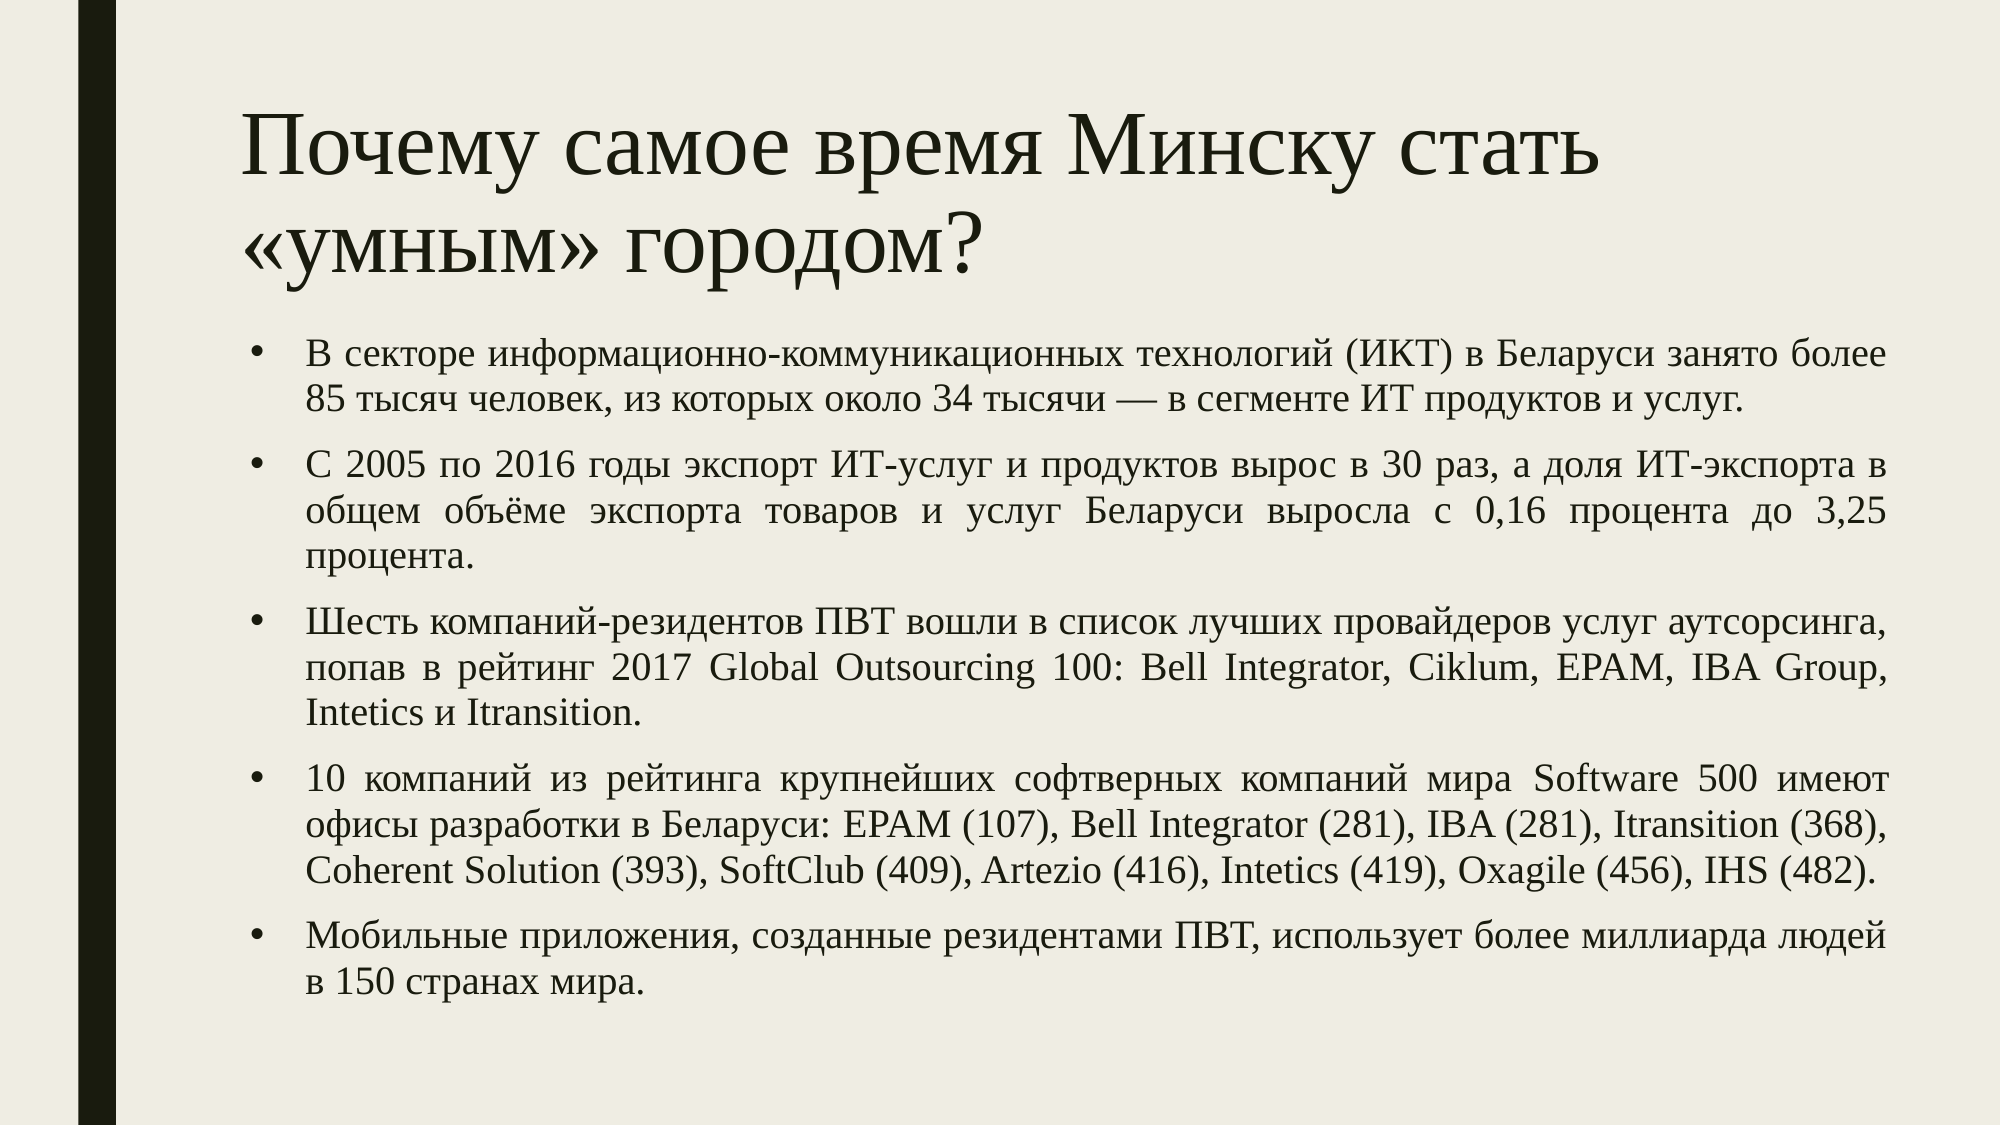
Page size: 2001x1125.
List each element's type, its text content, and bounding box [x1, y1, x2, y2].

title Почему самое время Минску стать «умным» городом? [225, 88, 1800, 333]
list В секторе информационно-коммуникационных технологий (ИКТ) в Беларуси занято более 85 тысяч человек, из которых около 34 тысячи — в сегменте ИТ продуктов и услуг. С 2005 по 2016 годы экспорт ИТ-услуг и продуктов вырос в 30 раз, а доля ИТ-экспорта в общем объёме экспорта товаров и услуг Беларуси выросла с 0,16 процента до 3,25 процента. Шесть компаний-резидентов ПВТ вошли в список лучших провайдеров услуг аутсорсинга, попав в рейтинг 2017 Global Outsourcing 100: Bell Integrator, Ciklum, EPAM, IBA Group, Intetics и Itransition. 10 компаний из рейтинга крупнейших софтверных компаний мира Software 500 имеют офисы разработки в Беларуси: EPAM (107), Bell Integrator (281), IBA (281), Itransition (368), Coherent Solution (393), SoftClub (409), Artezio (416), Intetics (419), Oxagile (456), IHS (482). Мобильные приложения, созданные резидентами ПВТ, использует более миллиарда людей в 150 странах мира. [235, 321, 1905, 1059]
